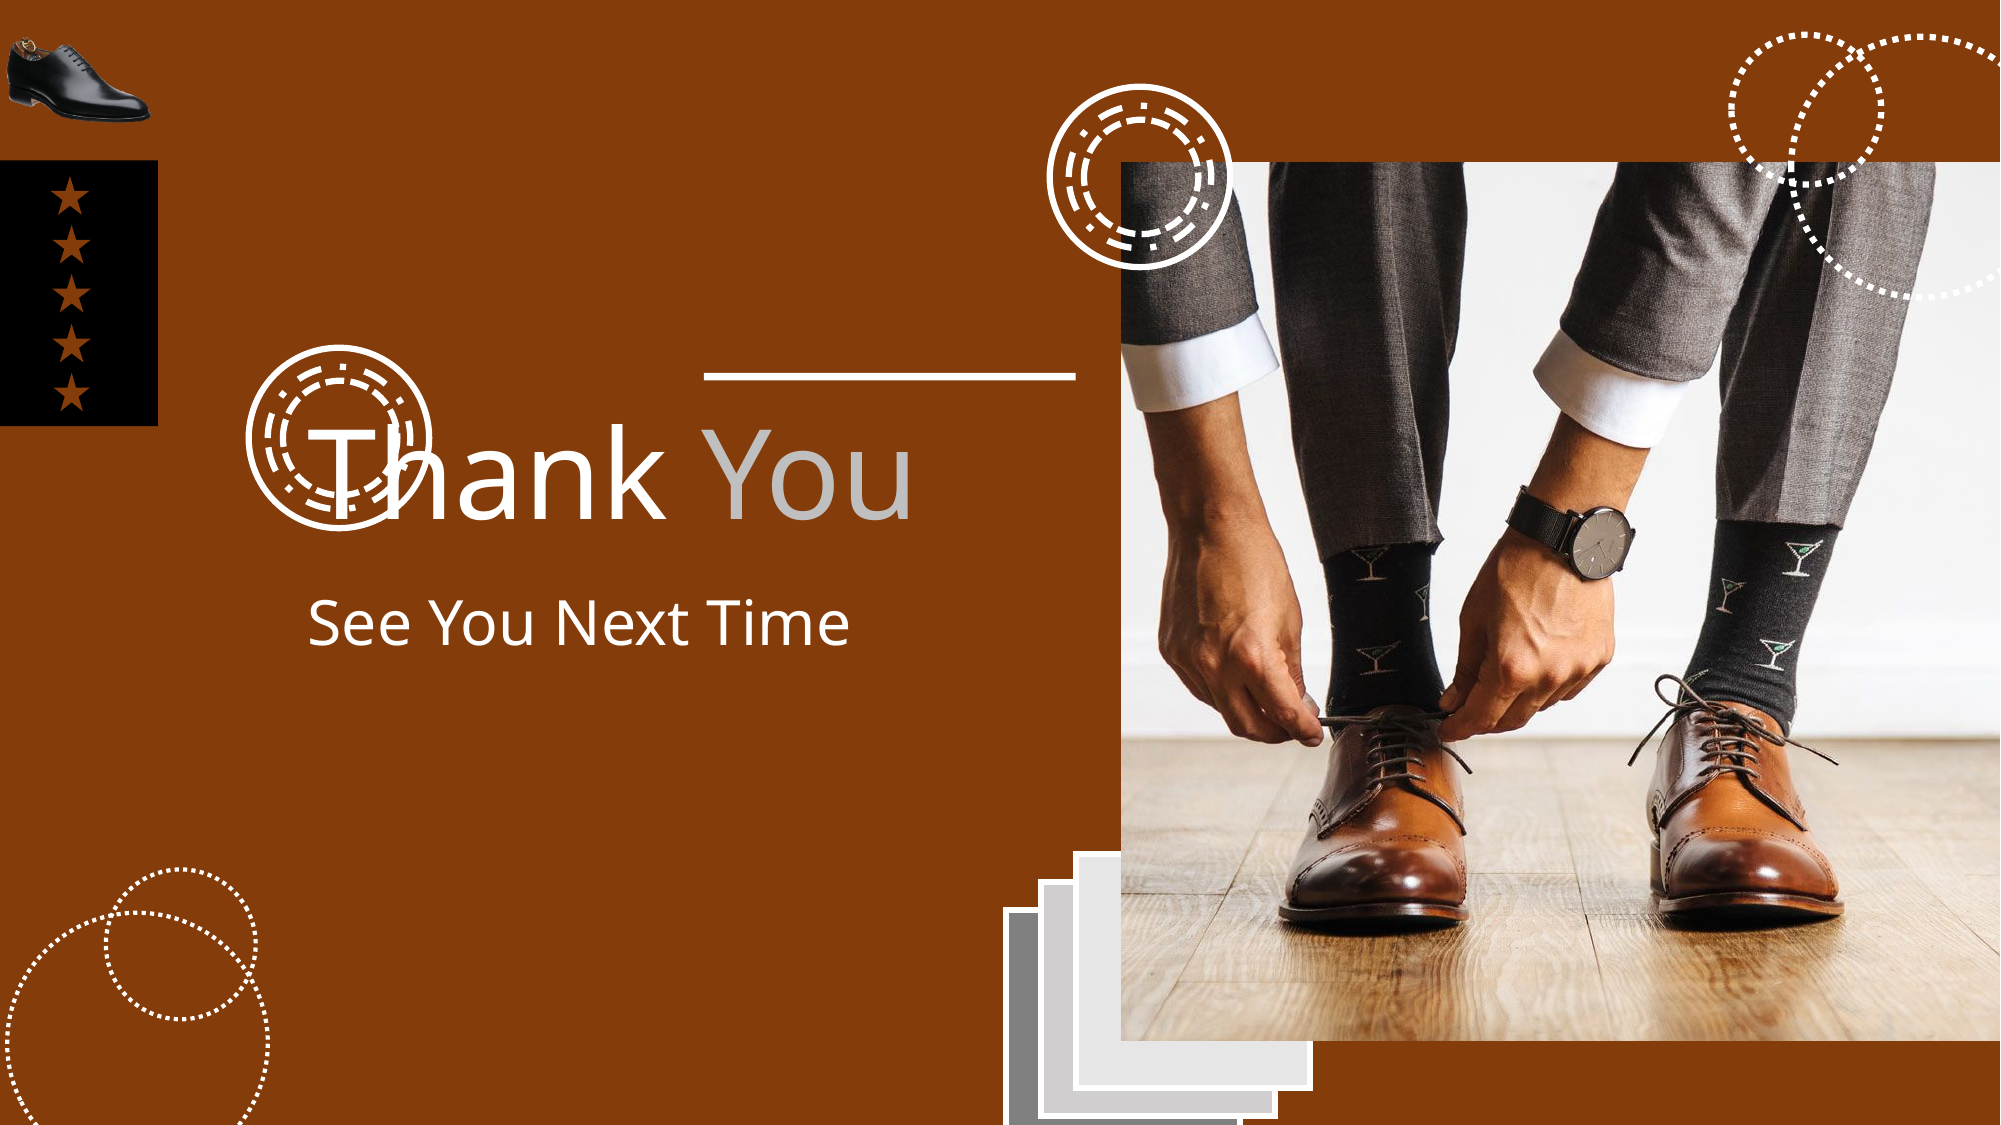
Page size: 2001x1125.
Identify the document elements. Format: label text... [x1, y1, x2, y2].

text_box [1730, 33, 1856, 162]
text_box [50, 369, 93, 415]
text_box [1005, 909, 1241, 1125]
text_box [49, 270, 94, 316]
picture [6, 8, 151, 152]
text_box [1048, 85, 1230, 267]
text_box [1040, 881, 1276, 1117]
text_box [104, 868, 257, 1021]
text_box [1790, 35, 2000, 162]
text_box [703, 372, 1077, 381]
text_box Thank You See You Next Time [292, 312, 987, 665]
text_box [247, 346, 431, 530]
picture [1121, 162, 2000, 1041]
text_box [49, 221, 94, 267]
text_box [1075, 853, 1311, 1089]
text_box [266, 365, 412, 511]
text_box [1067, 104, 1211, 247]
text_box [0, 159, 159, 427]
text_box [6, 914, 269, 1125]
text_box [49, 320, 94, 366]
text_box [47, 172, 93, 218]
